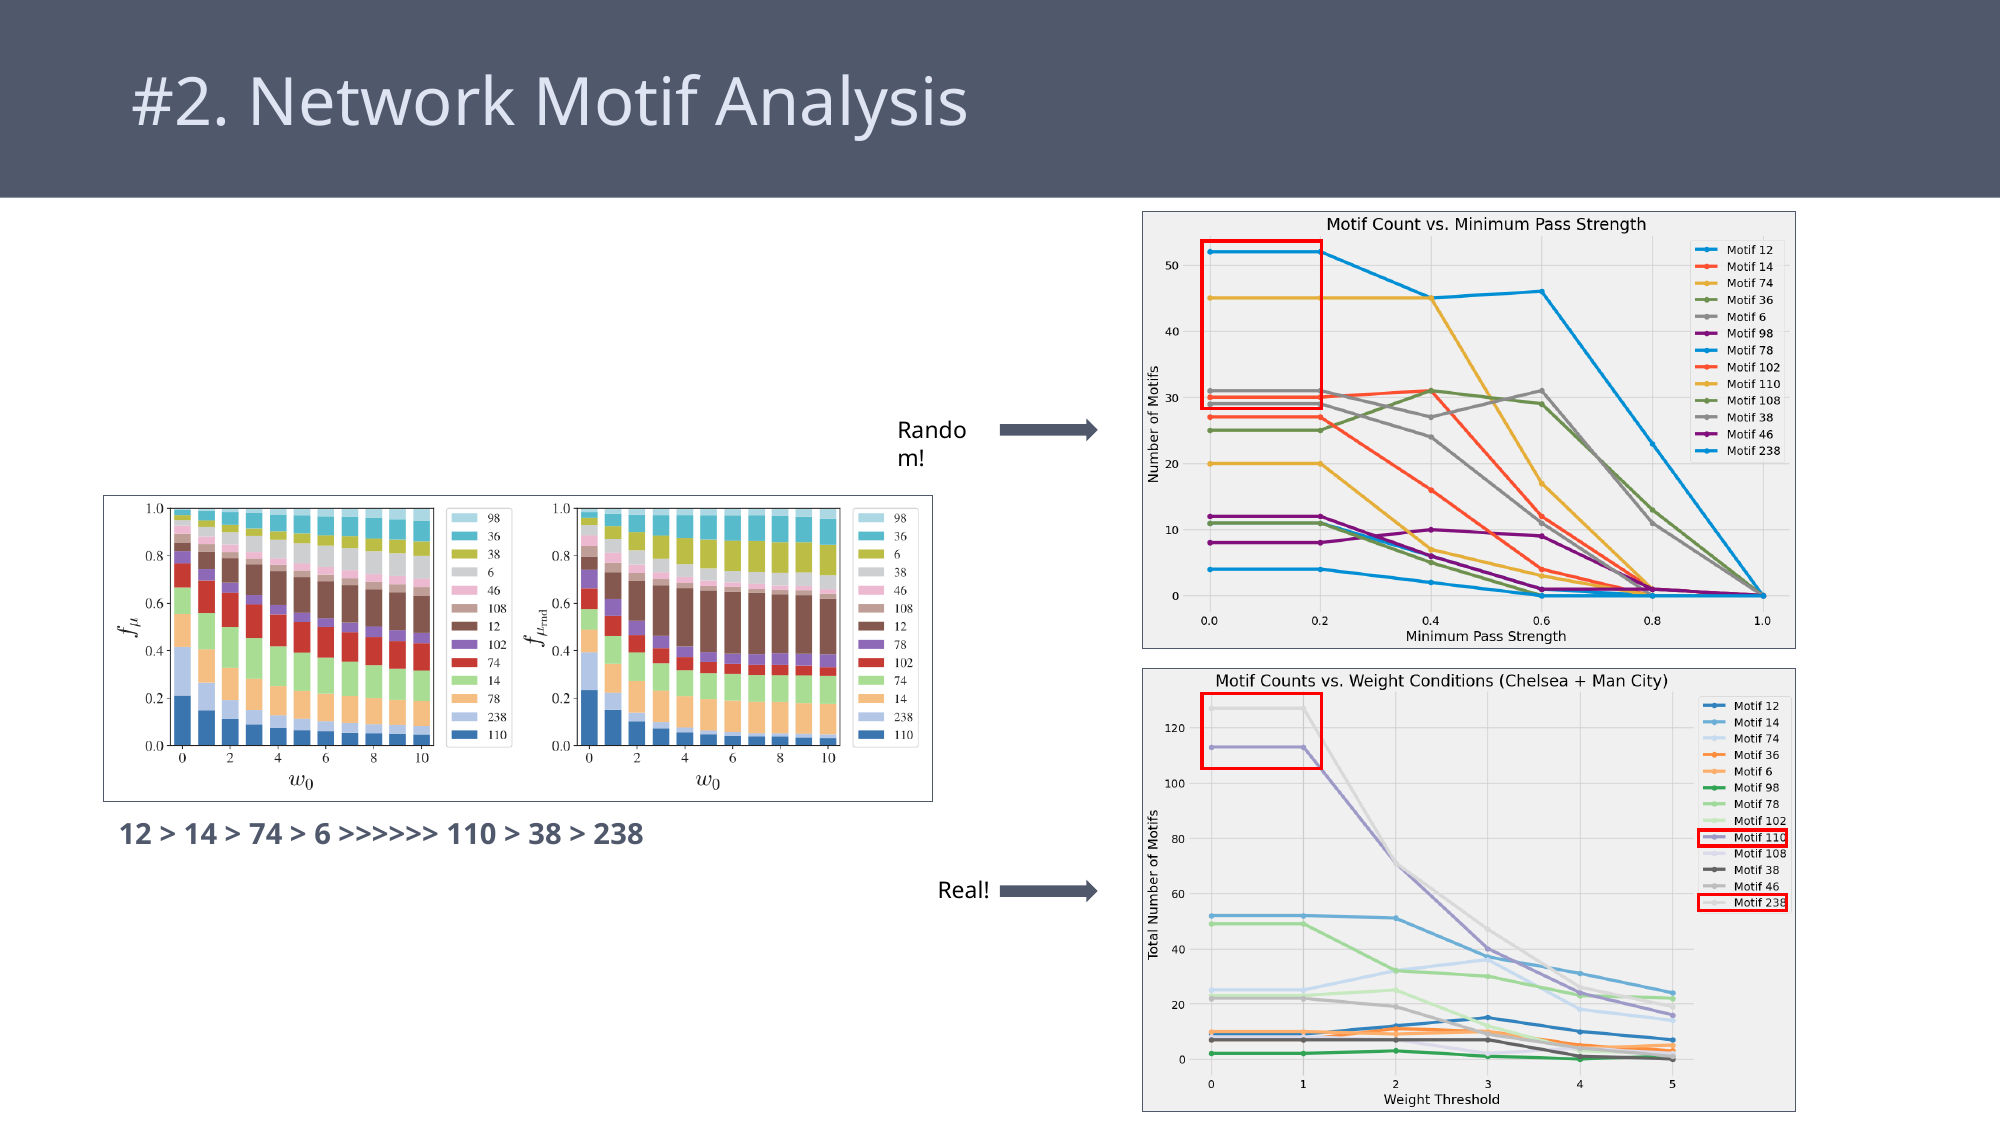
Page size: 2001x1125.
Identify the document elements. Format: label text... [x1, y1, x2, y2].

picture [1141, 210, 1796, 650]
text_box 12 > 14 > 74 > 6 >>>>>> 110 > 38 > 238 [103, 807, 798, 858]
picture [103, 494, 934, 803]
text_box #2. Network Motif Analysis [116, 50, 1158, 146]
text_box [1003, 414, 1100, 446]
text_box [1043, 875, 1100, 907]
text_box Real! [922, 868, 1043, 911]
text_box [0, 0, 2000, 199]
picture [1141, 667, 1796, 1112]
text_box Random! [882, 408, 1003, 479]
